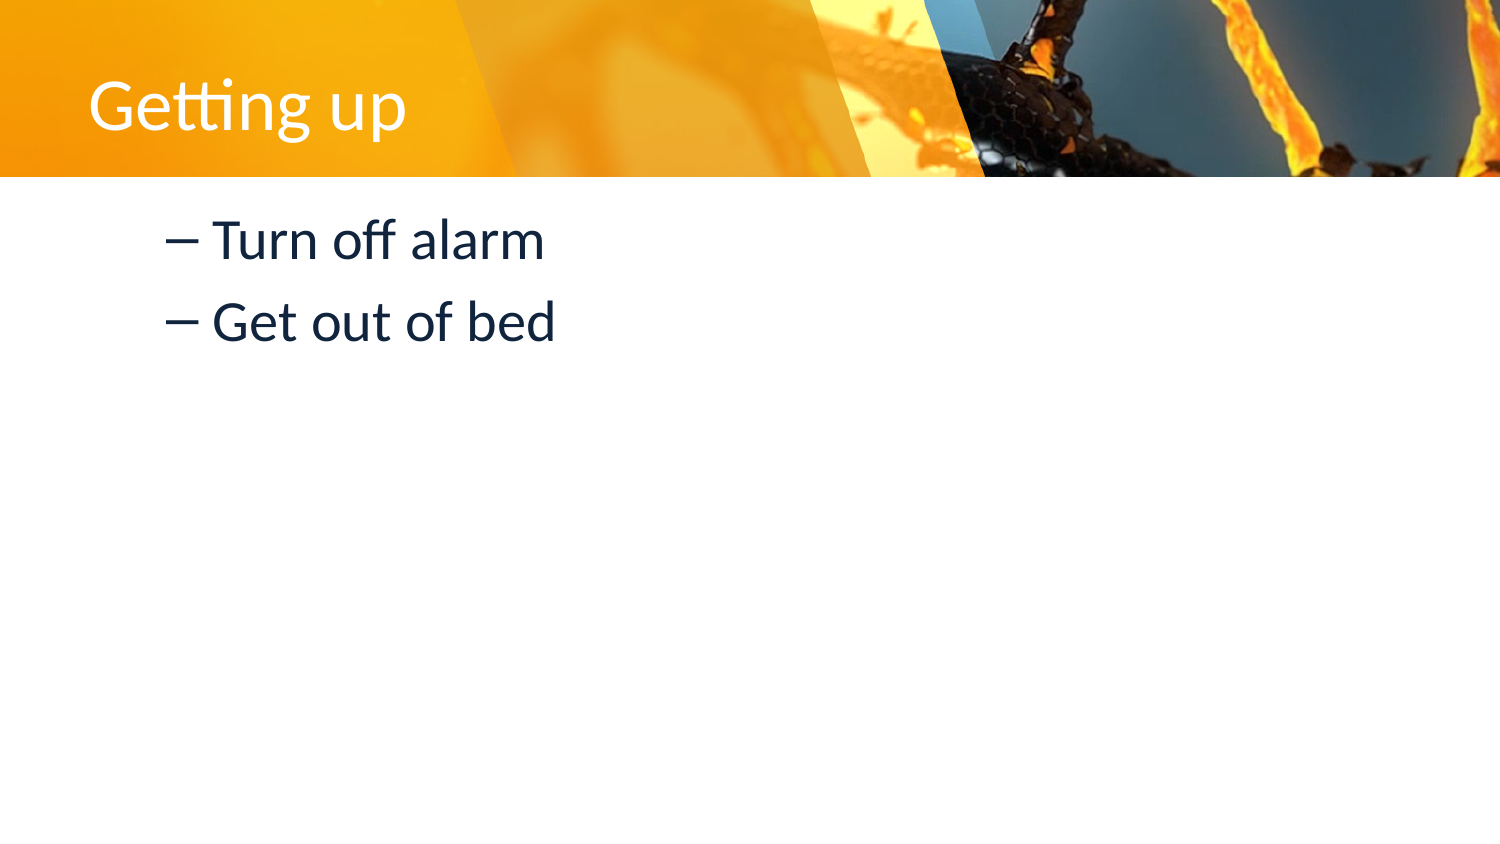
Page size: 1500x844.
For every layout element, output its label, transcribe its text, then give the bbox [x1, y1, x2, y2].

list Turn off alarm Get out of bed [76, 193, 1429, 784]
title Getting up [73, 38, 1429, 164]
picture [0, 0, 1500, 844]
